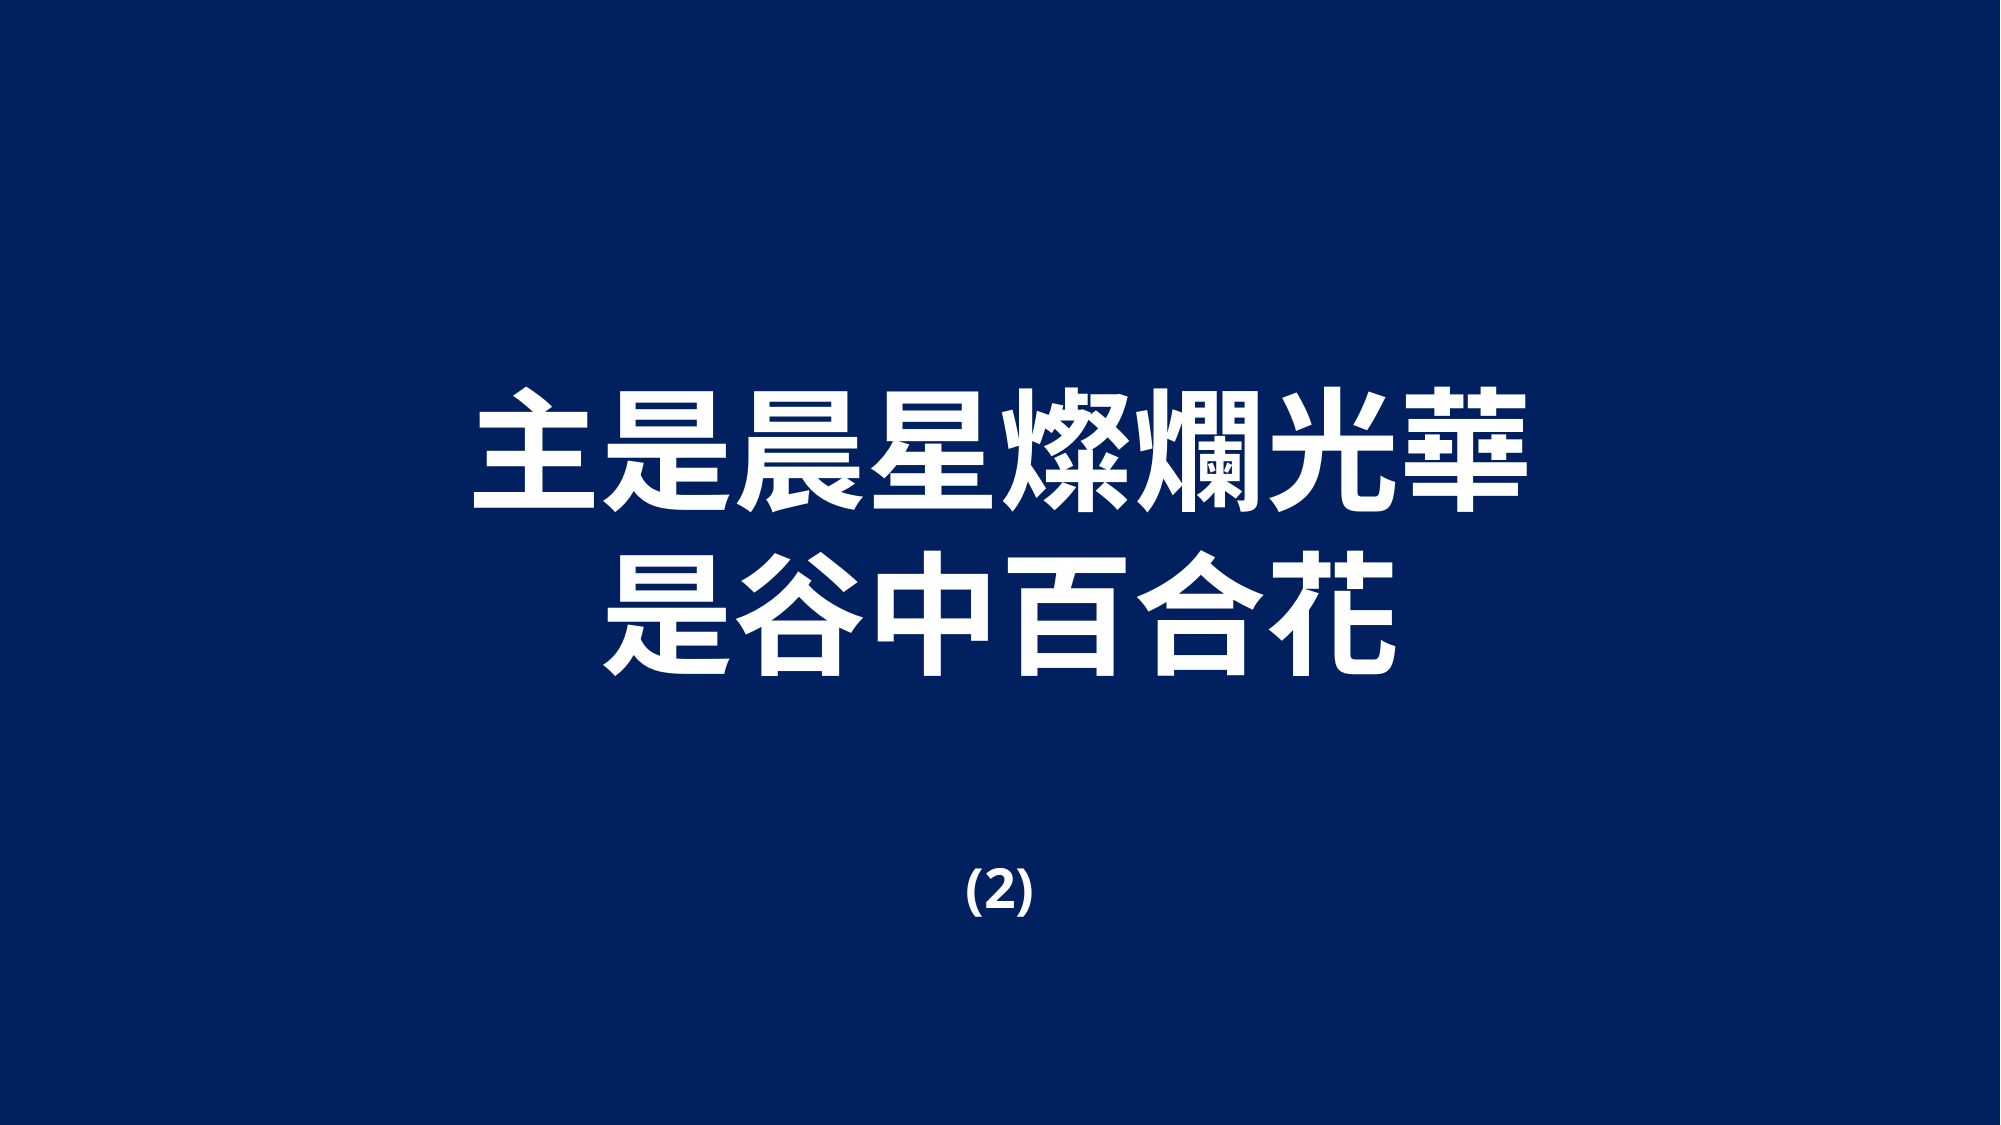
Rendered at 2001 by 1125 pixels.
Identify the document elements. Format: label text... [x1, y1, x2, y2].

text_box (2) [0, 845, 2000, 928]
list 主是晨星燦爛光華 是谷中百合花 [0, 341, 2000, 737]
